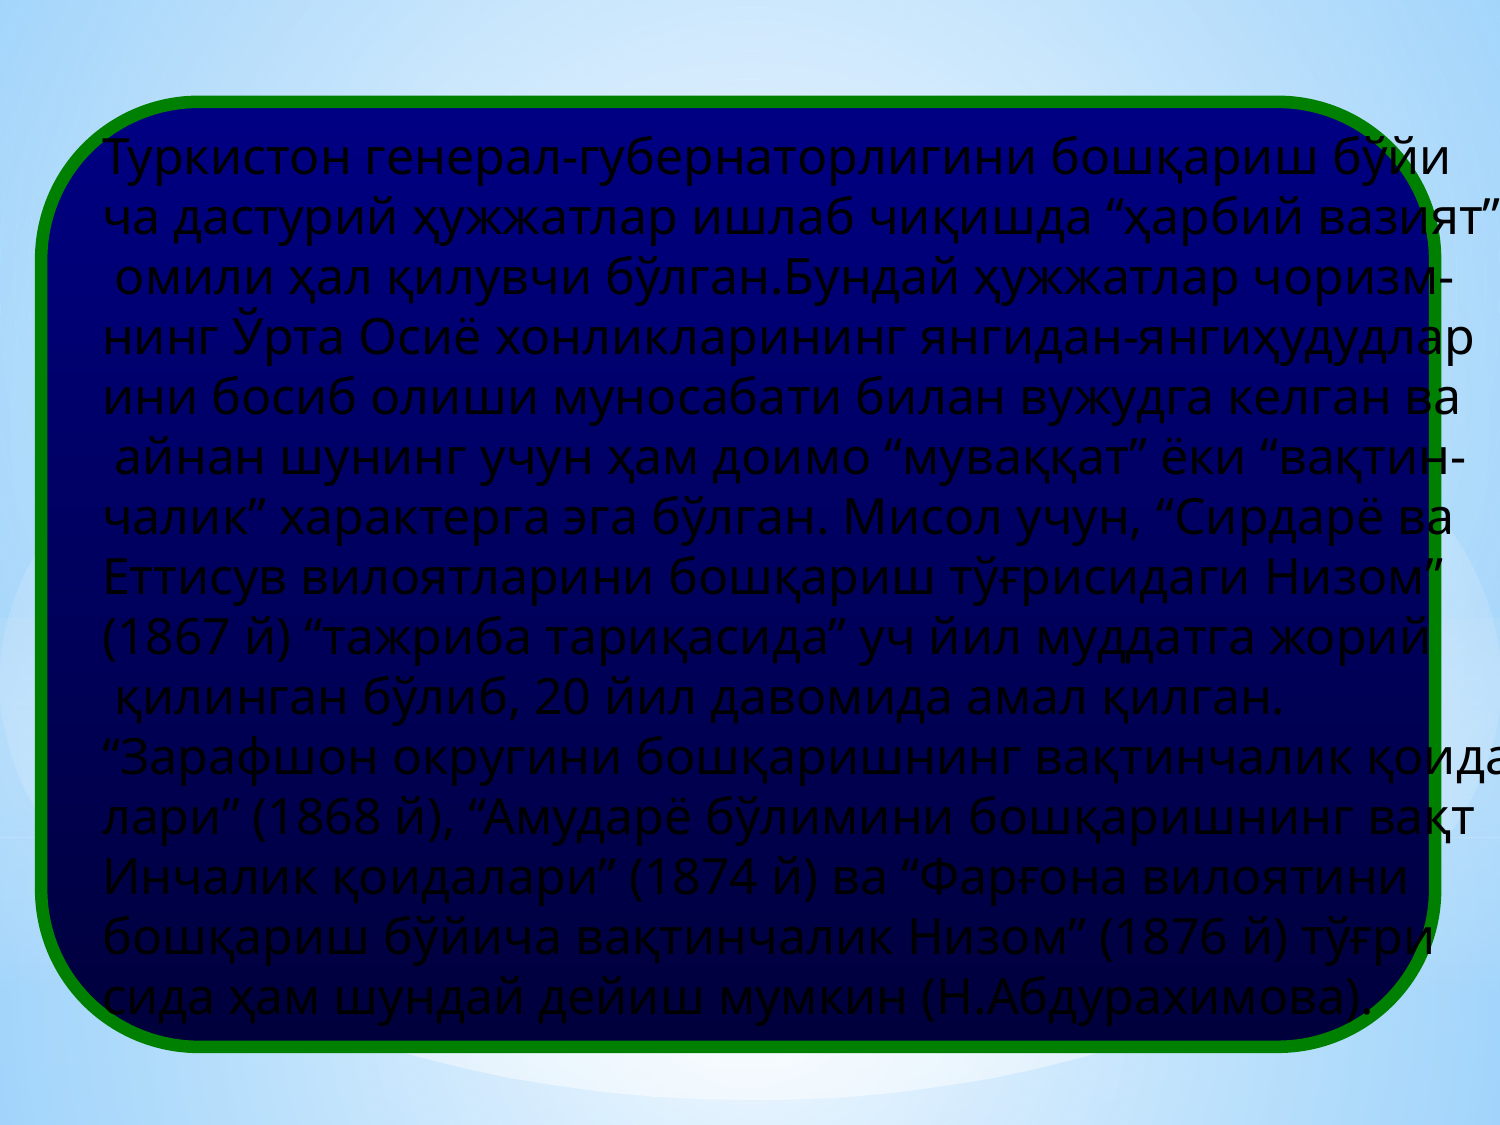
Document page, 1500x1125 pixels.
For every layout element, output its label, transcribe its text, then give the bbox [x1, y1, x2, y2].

text_box Туркистон генерал-губернаторлигини бошқариш бўйи ча дастурий ҳужжатлар ишлаб чиқишда “ҳарбий вазият” омили ҳал қилувчи бўлган.Бундай ҳужжатлар чоризм- нинг Ўрта Осиё хонликларининг янгидан-янгиҳудудлар ини босиб олиши муносабати билан вужудга келган ва айнан шунинг учун ҳам доимо “муваққат” ёки “вақтин- чалик” характерга эга бўлган. Мисол учун, “Сирдарё ва Еттисув вилоятларини бошқариш тўғрисидаги Низом” (1867 й) “тажриба тариқасида” уч йил муддатга жорий қилинган бўлиб, 20 йил давомида амал қилган. “Зарафшон округини бошқаришнинг вақтинчалик қоида лари” (1868 й), “Амударё бўлимини бошқаришнинг вақт Инчалик қоидалари” (1874 й) ва “Фарғона вилоятини бошқариш бўйича вақтинчалик Низом” (1876 й) тўғри сида ҳам шундай дейиш мумкин (Н.Абдурахимова). [41, 101, 1436, 1047]
